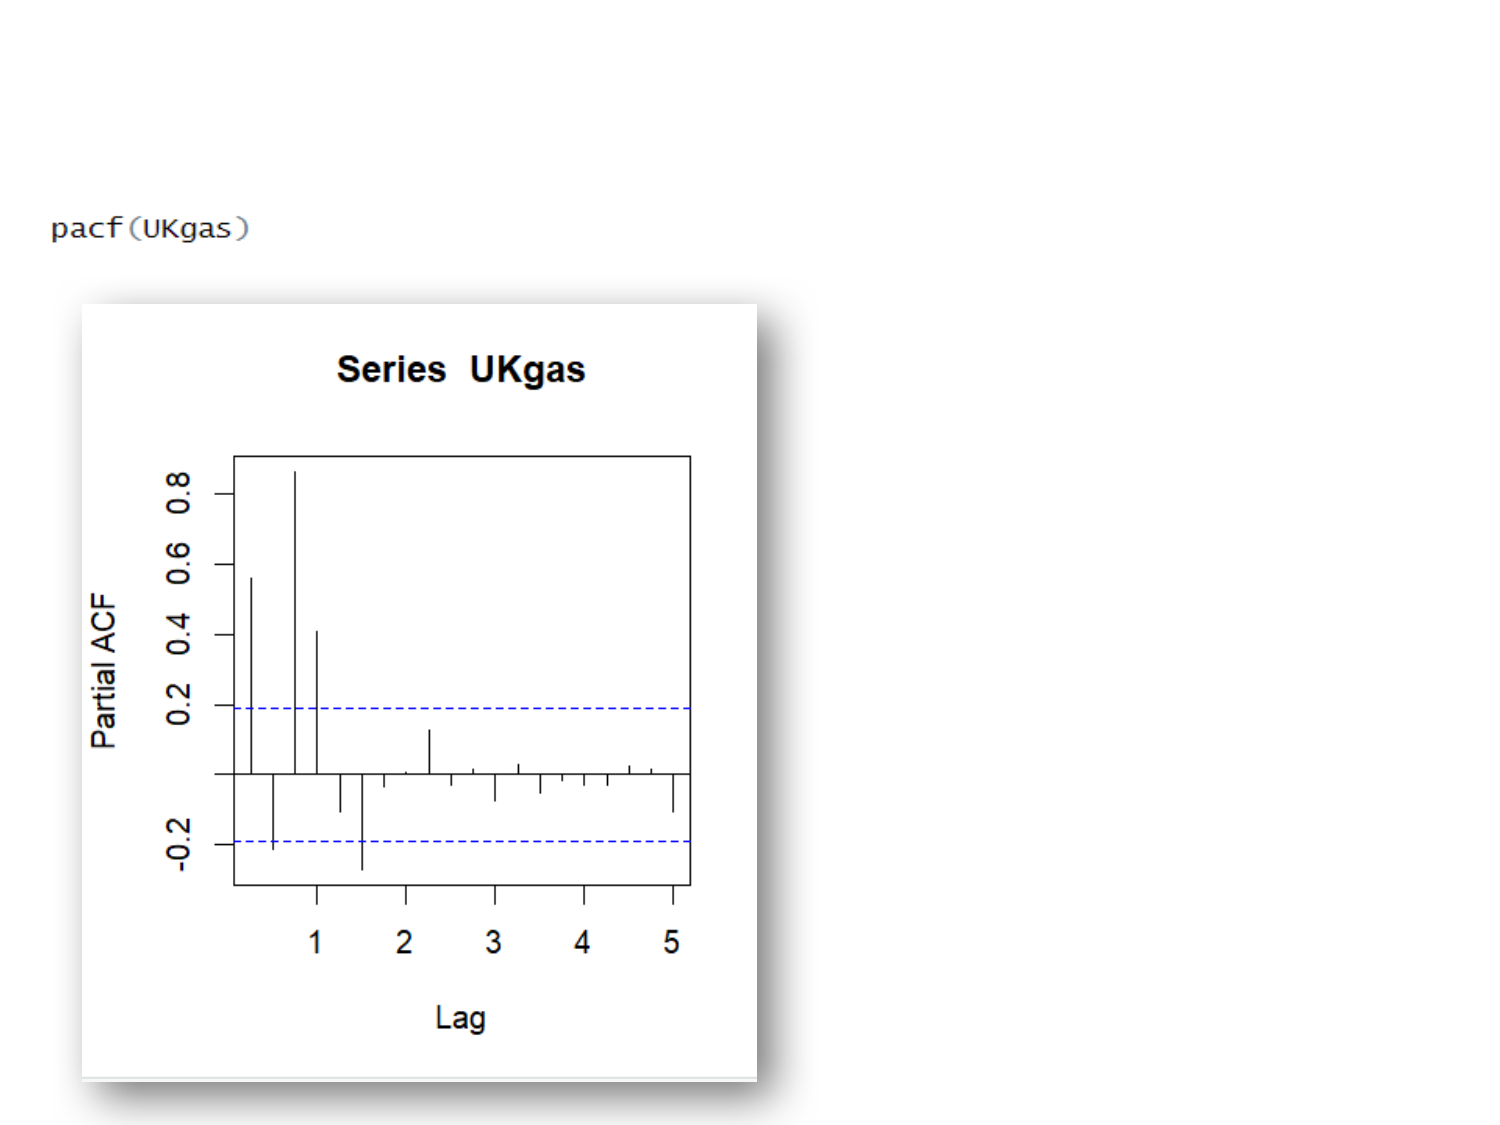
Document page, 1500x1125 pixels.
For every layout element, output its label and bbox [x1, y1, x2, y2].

picture [46, 210, 633, 246]
picture [81, 304, 758, 1082]
